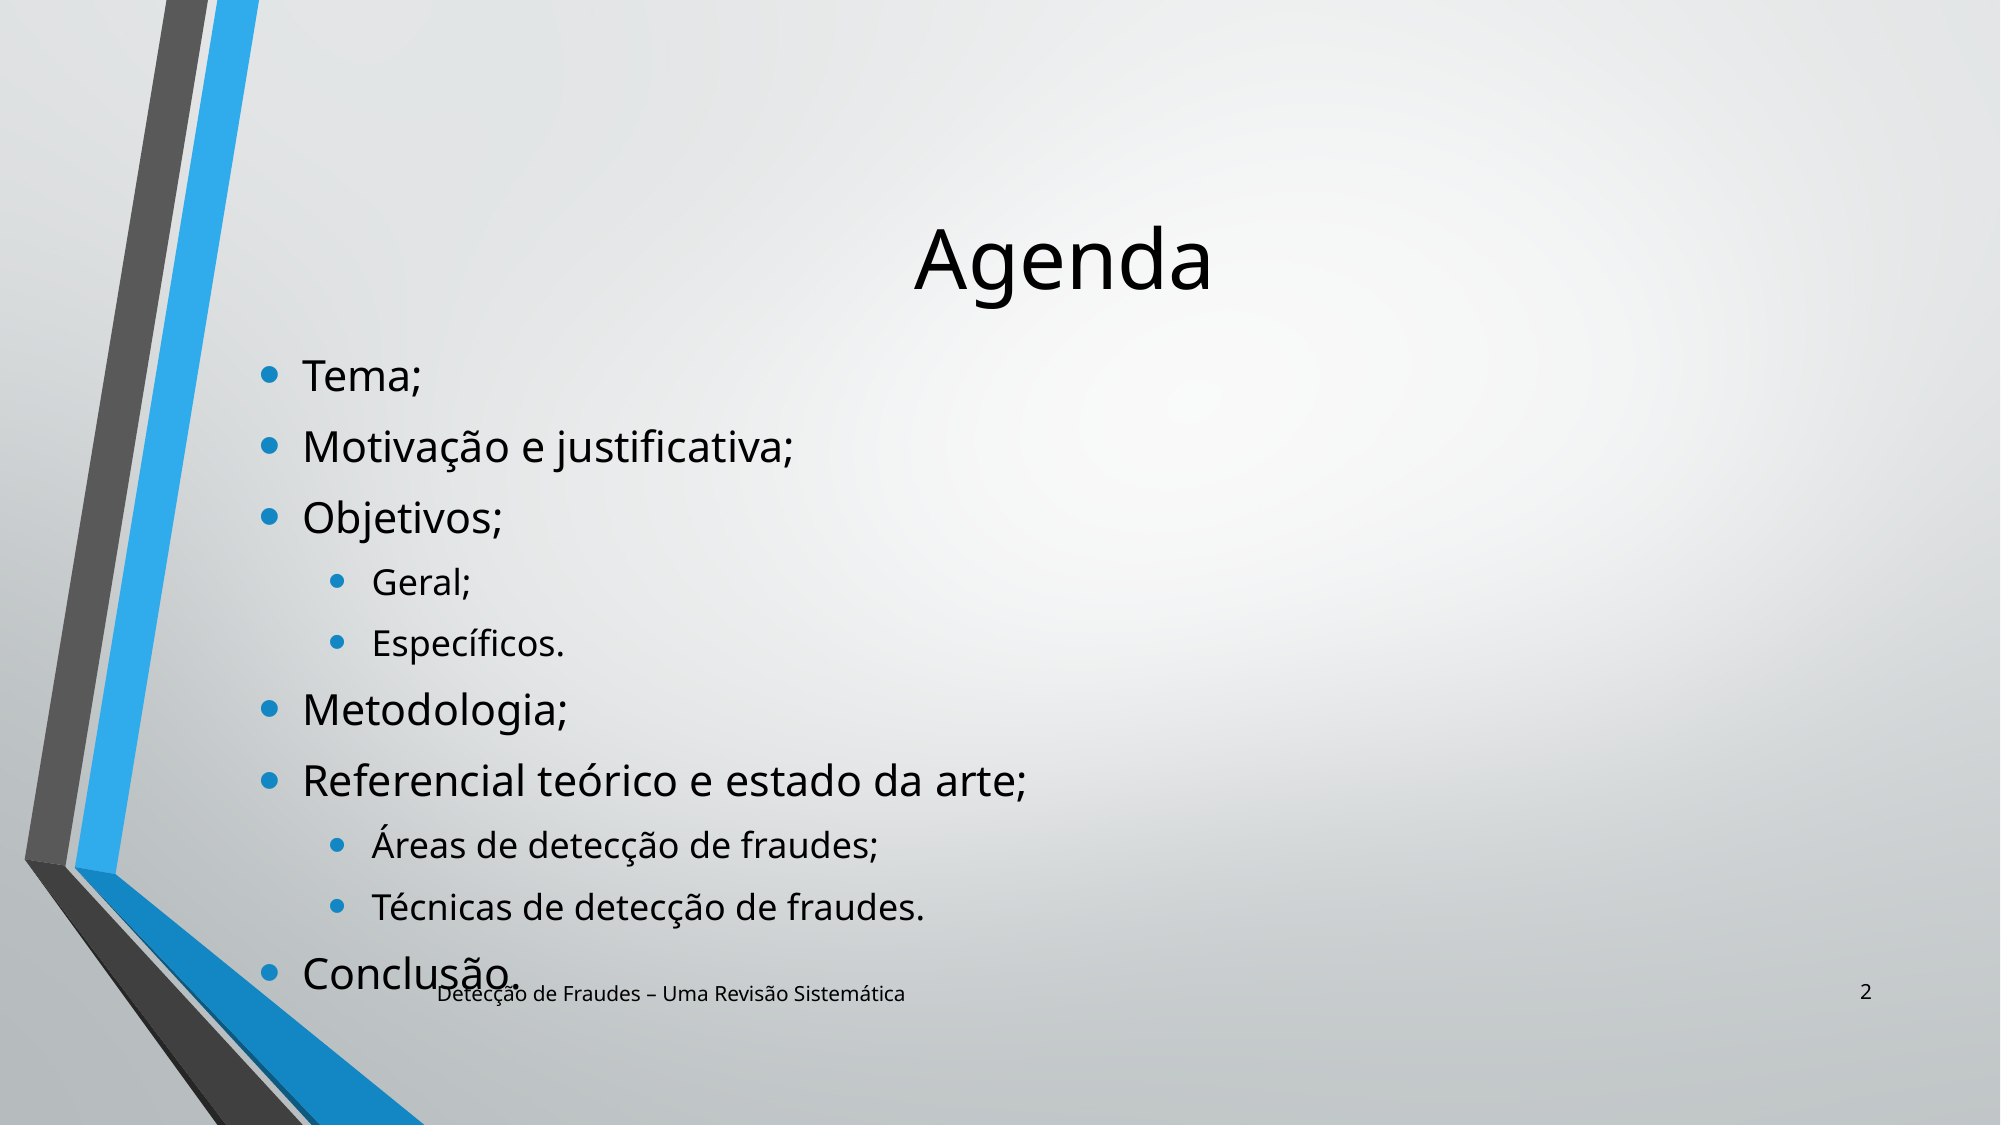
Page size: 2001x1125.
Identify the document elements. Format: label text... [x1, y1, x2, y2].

footer Detecção de Fraudes – Uma Revisão Sistemática [421, 965, 1584, 1025]
slide_number 2 [1796, 962, 1887, 1023]
title Agenda [243, 112, 1887, 340]
list Tema; Motivação e justificativa; Objetivos; Geral; Específicos. Metodologia; Referencial teórico e estado da arte; Áreas de detecção de fraudes; Técnicas de detecção de fraudes. Conclusão. [243, 340, 1887, 1010]
